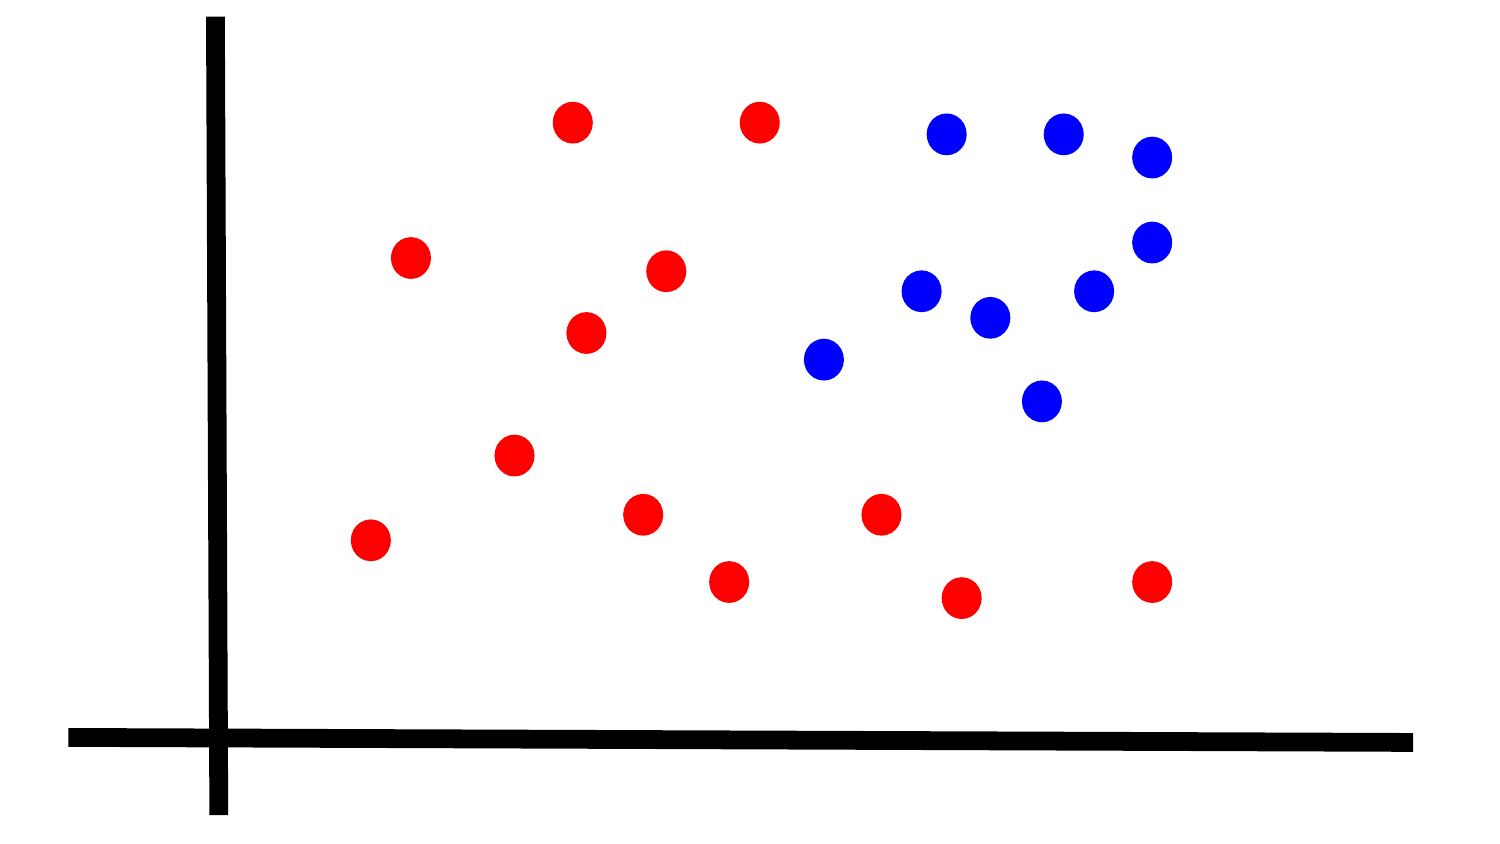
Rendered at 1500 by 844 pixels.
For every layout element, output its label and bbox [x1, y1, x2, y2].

text_box [350, 519, 391, 562]
text_box [1132, 561, 1173, 603]
text_box [1074, 270, 1115, 313]
text_box [215, 16, 220, 735]
text_box [215, 752, 220, 816]
text_box [1043, 113, 1084, 156]
text_box [566, 312, 607, 354]
text_box [552, 101, 593, 144]
text_box [623, 493, 664, 536]
text_box [901, 270, 942, 313]
text_box [803, 338, 844, 381]
text_box [390, 237, 431, 279]
text_box [941, 577, 982, 620]
text_box [1132, 221, 1173, 264]
text_box [68, 737, 1414, 743]
text_box [861, 493, 902, 536]
text_box [1132, 136, 1173, 179]
text_box [494, 434, 535, 477]
text_box [646, 250, 687, 293]
text_box [739, 101, 780, 144]
text_box [1021, 380, 1062, 423]
text_box [970, 296, 1011, 339]
text_box [709, 561, 750, 603]
text_box [926, 113, 967, 156]
